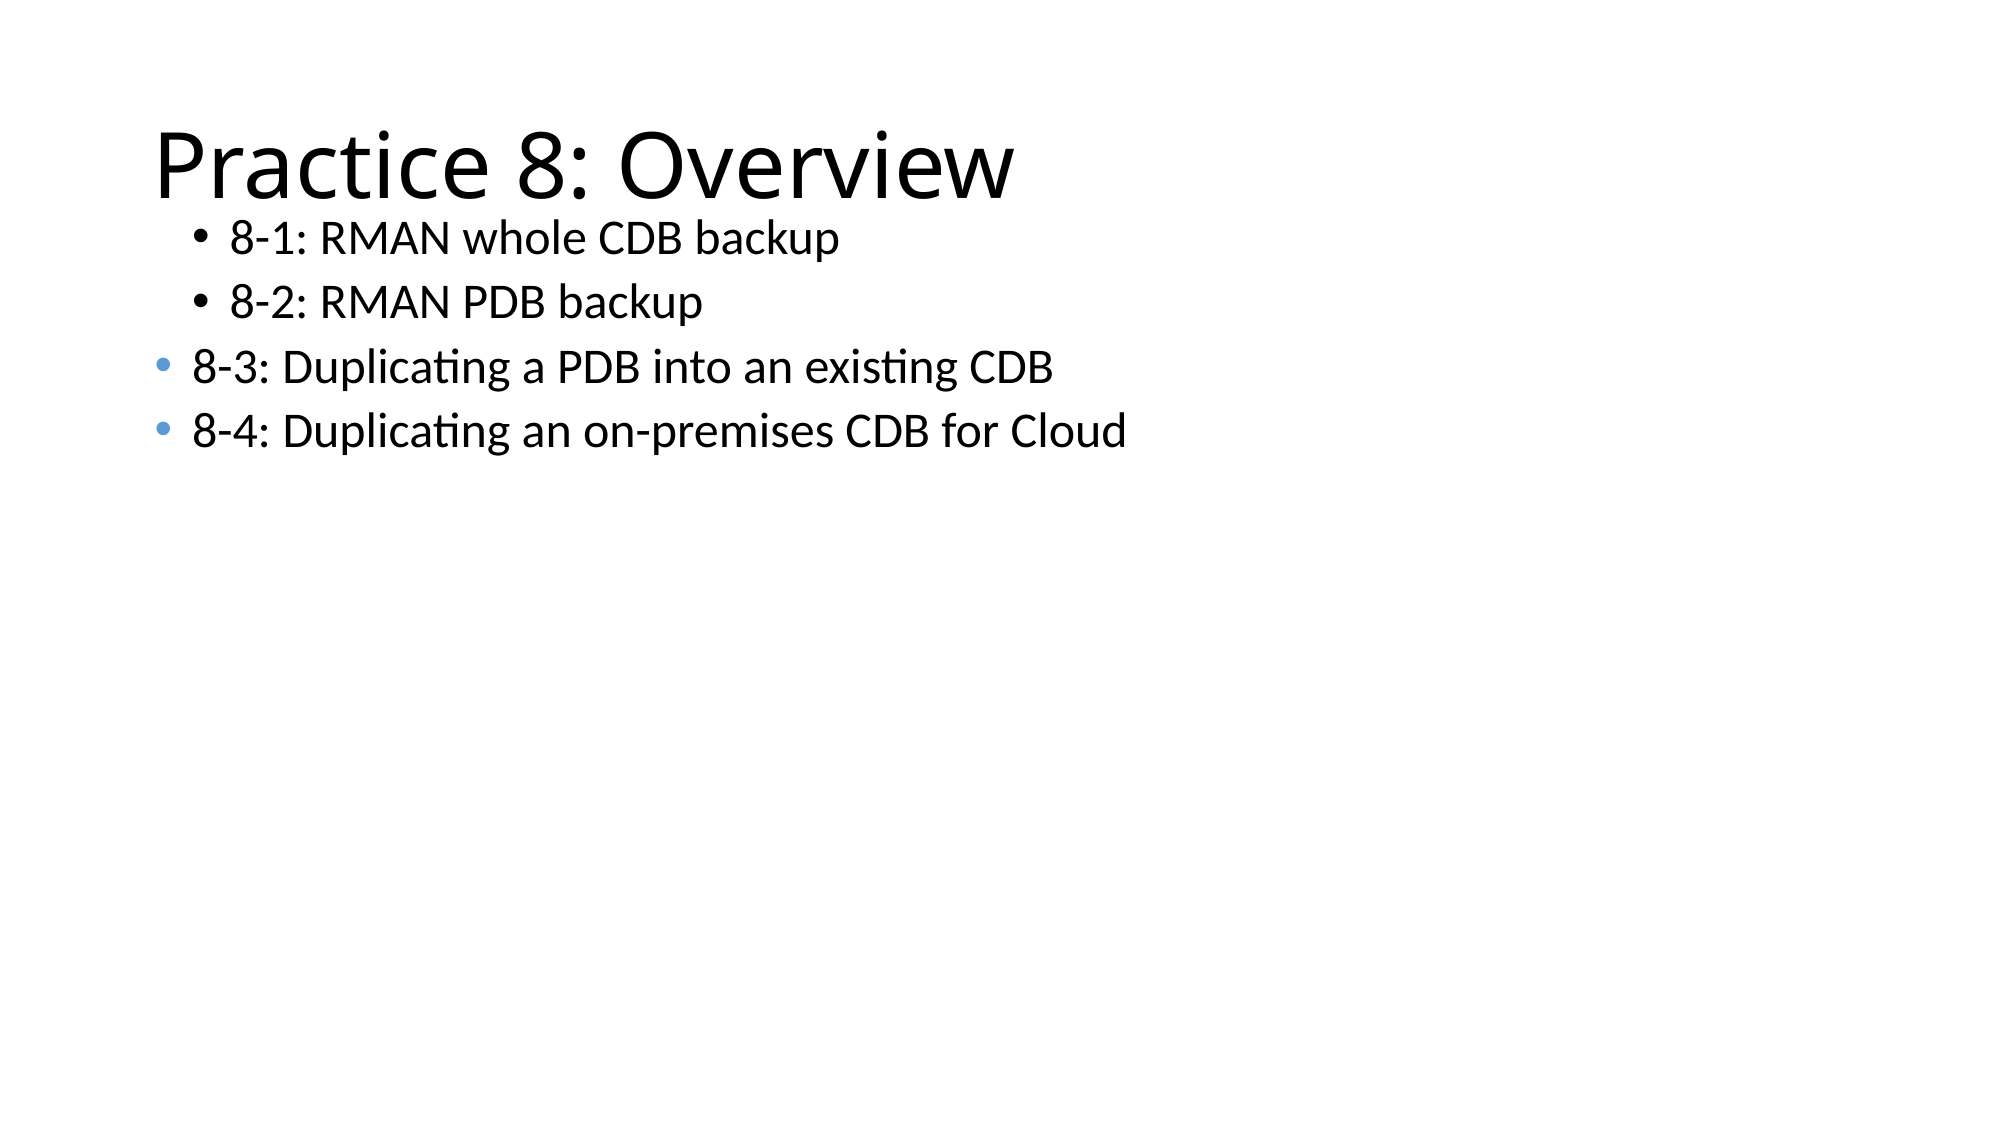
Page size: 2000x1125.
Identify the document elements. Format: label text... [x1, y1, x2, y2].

title Practice 8: Overview [137, 59, 1862, 203]
list 8-1: RMAN whole CDB backup 8-2: RMAN PDB backup 8-3: Duplicating a PDB into an existing CDB 8-4: Duplicating an on-premises CDB for Cloud [102, 203, 1898, 479]
